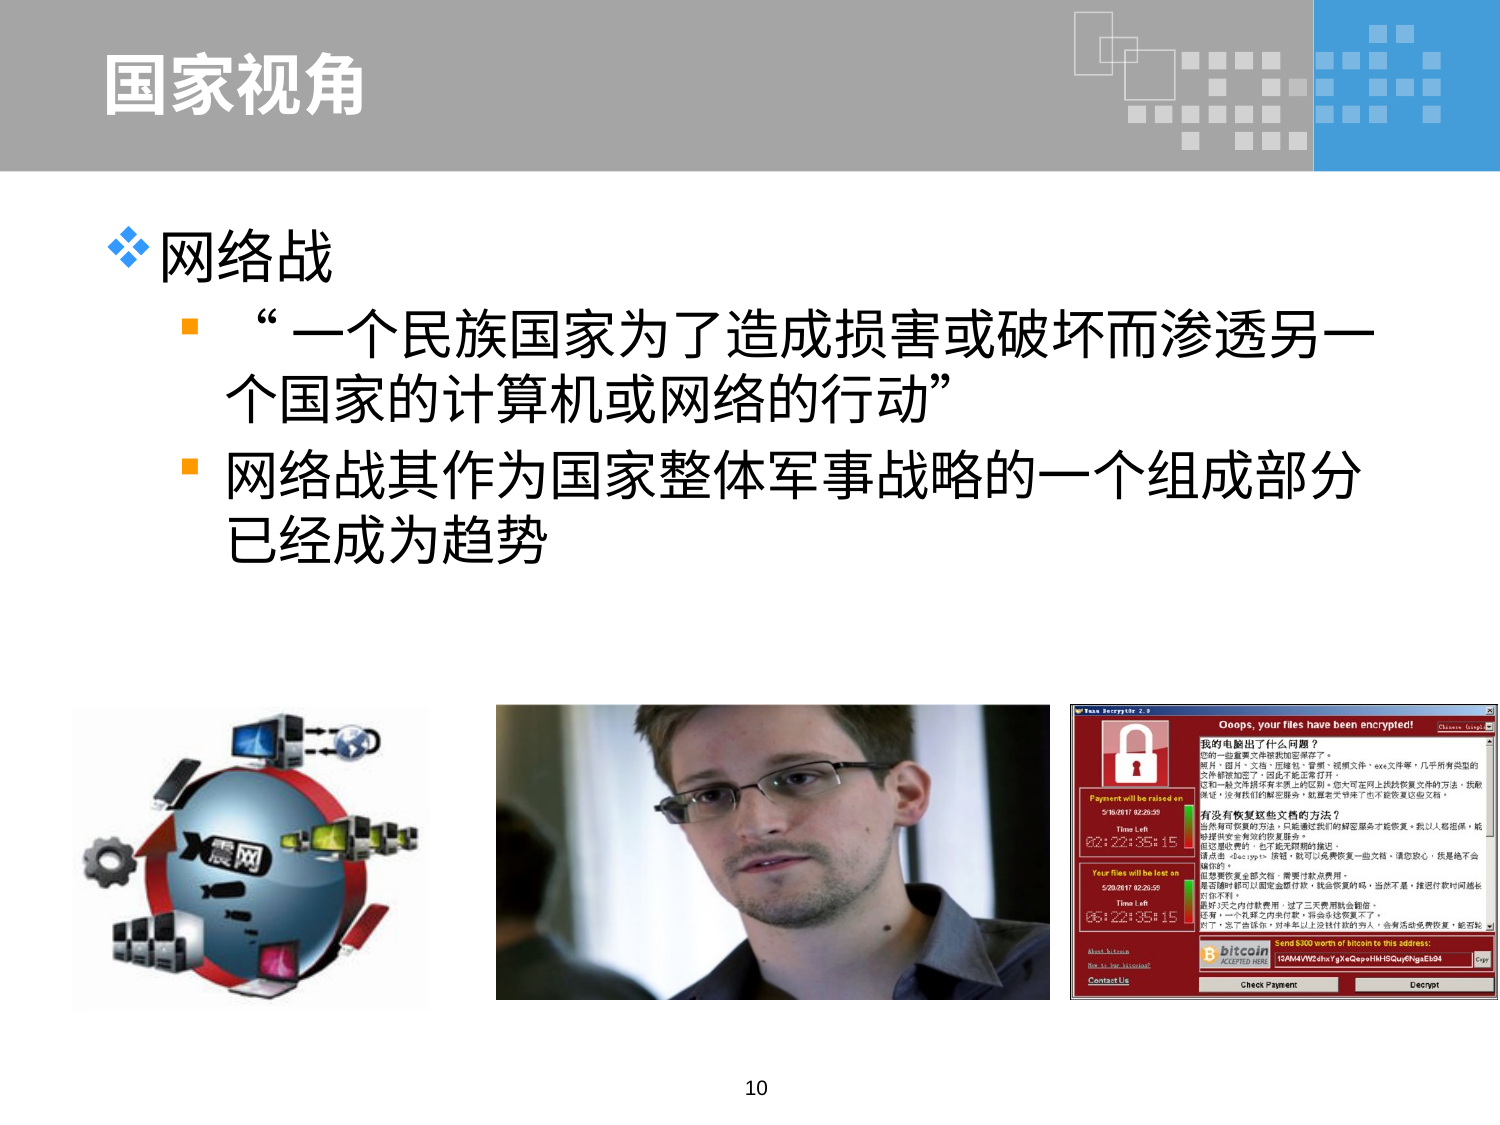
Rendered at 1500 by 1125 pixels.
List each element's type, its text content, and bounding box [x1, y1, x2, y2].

list 网络战 “一个民族国家为了造成损害或破坏而渗透另一个国家的计算机或网络的行动” 网络战其作为国家整体军事战略的一个组成部分已经成为趋势 [87, 212, 1432, 1050]
picture [496, 703, 1050, 1001]
title 国家视角 [87, 42, 1252, 123]
slide_number 10 [687, 1066, 826, 1111]
picture [1069, 703, 1498, 1001]
picture [72, 706, 430, 1011]
